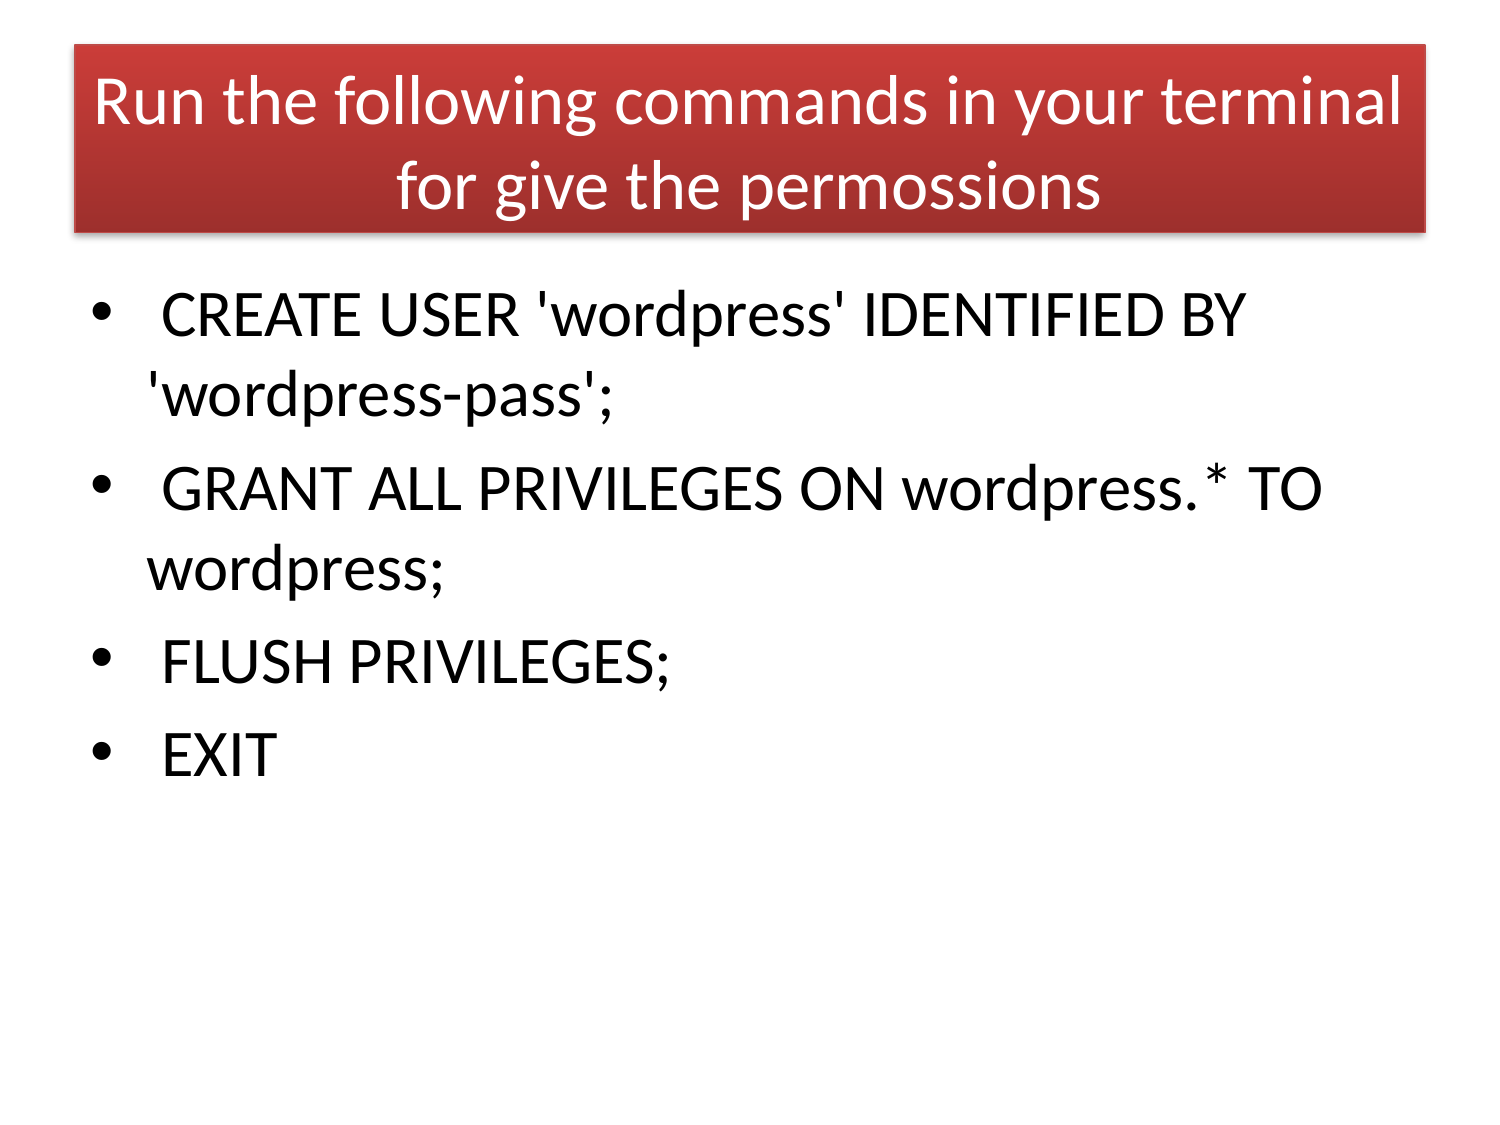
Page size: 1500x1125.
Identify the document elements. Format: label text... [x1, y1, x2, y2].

title Run the following commands in your terminal for give the permossions [74, 44, 1426, 233]
list CREATE USER 'wordpress' IDENTIFIED BY 'wordpress-pass'; GRANT ALL PRIVILEGES ON wordpress.* TO wordpress; FLUSH PRIVILEGES; EXIT [75, 262, 1425, 1005]
